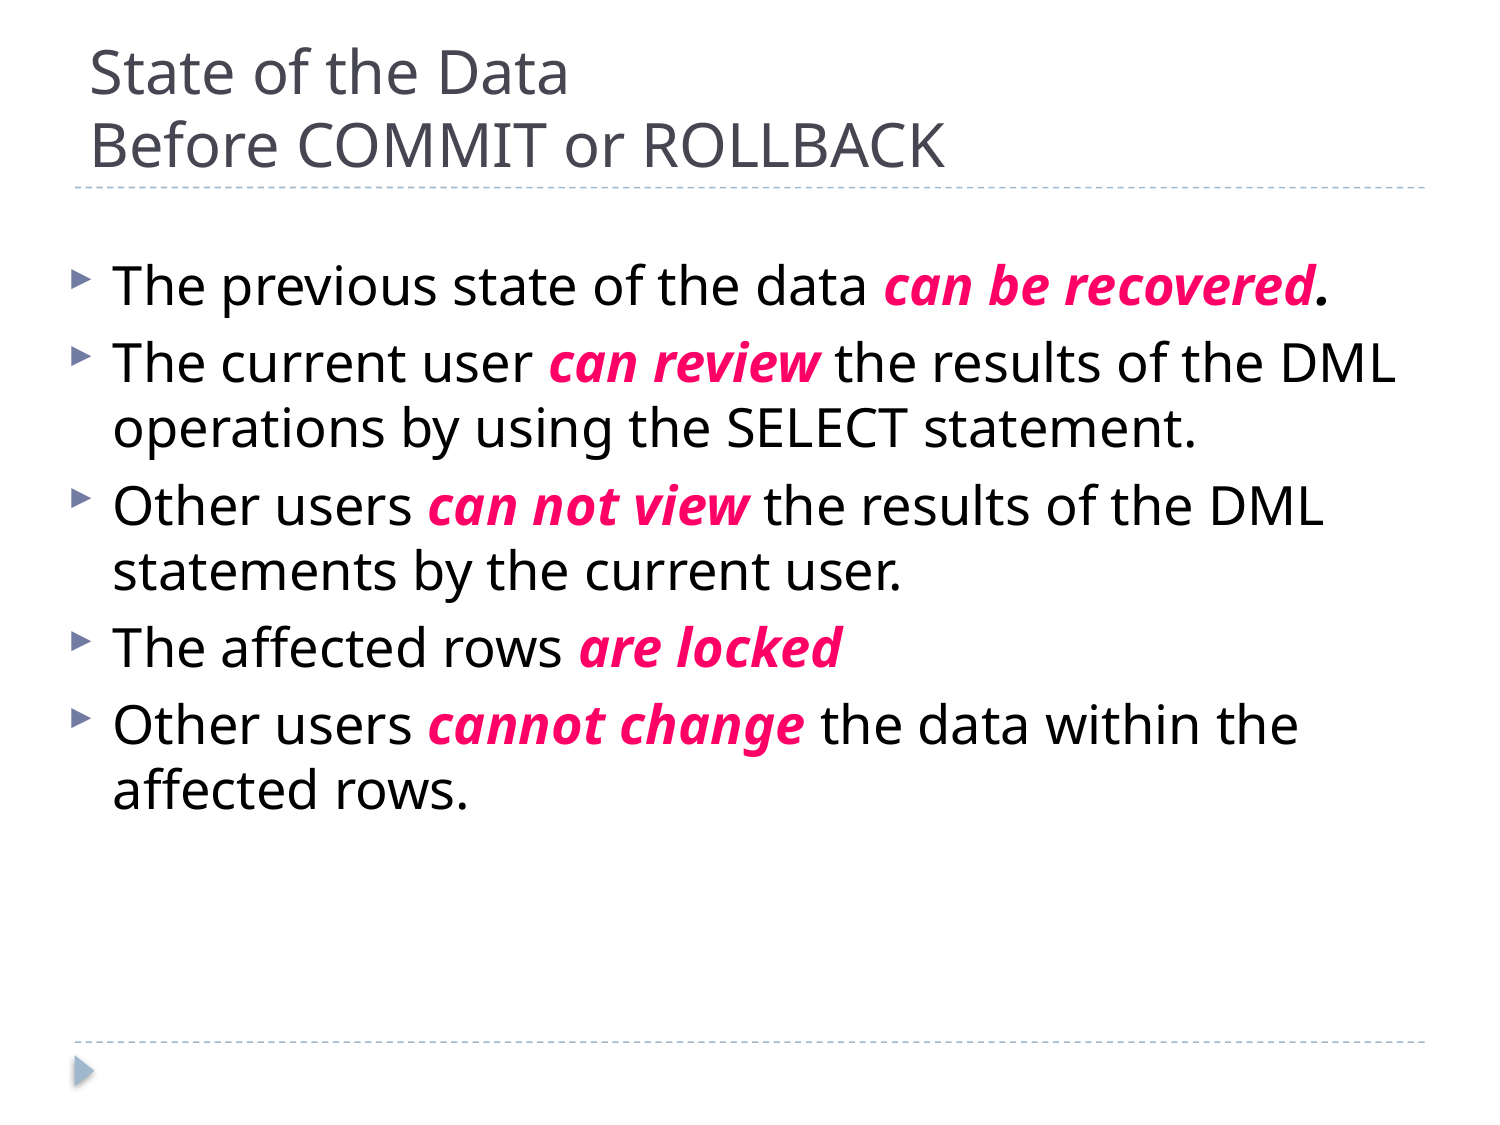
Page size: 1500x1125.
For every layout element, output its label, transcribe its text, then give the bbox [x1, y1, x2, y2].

list The previous state of the data can be recovered. The current user can review the results of the DML operations by using the SELECT statement. Other users can not view the results of the DML statements by the current user. The affected rows are locked Other users cannot change the data within the affected rows. [53, 243, 1447, 1071]
title State of the Data Before COMMIT or ROLLBACK [75, 24, 1425, 188]
